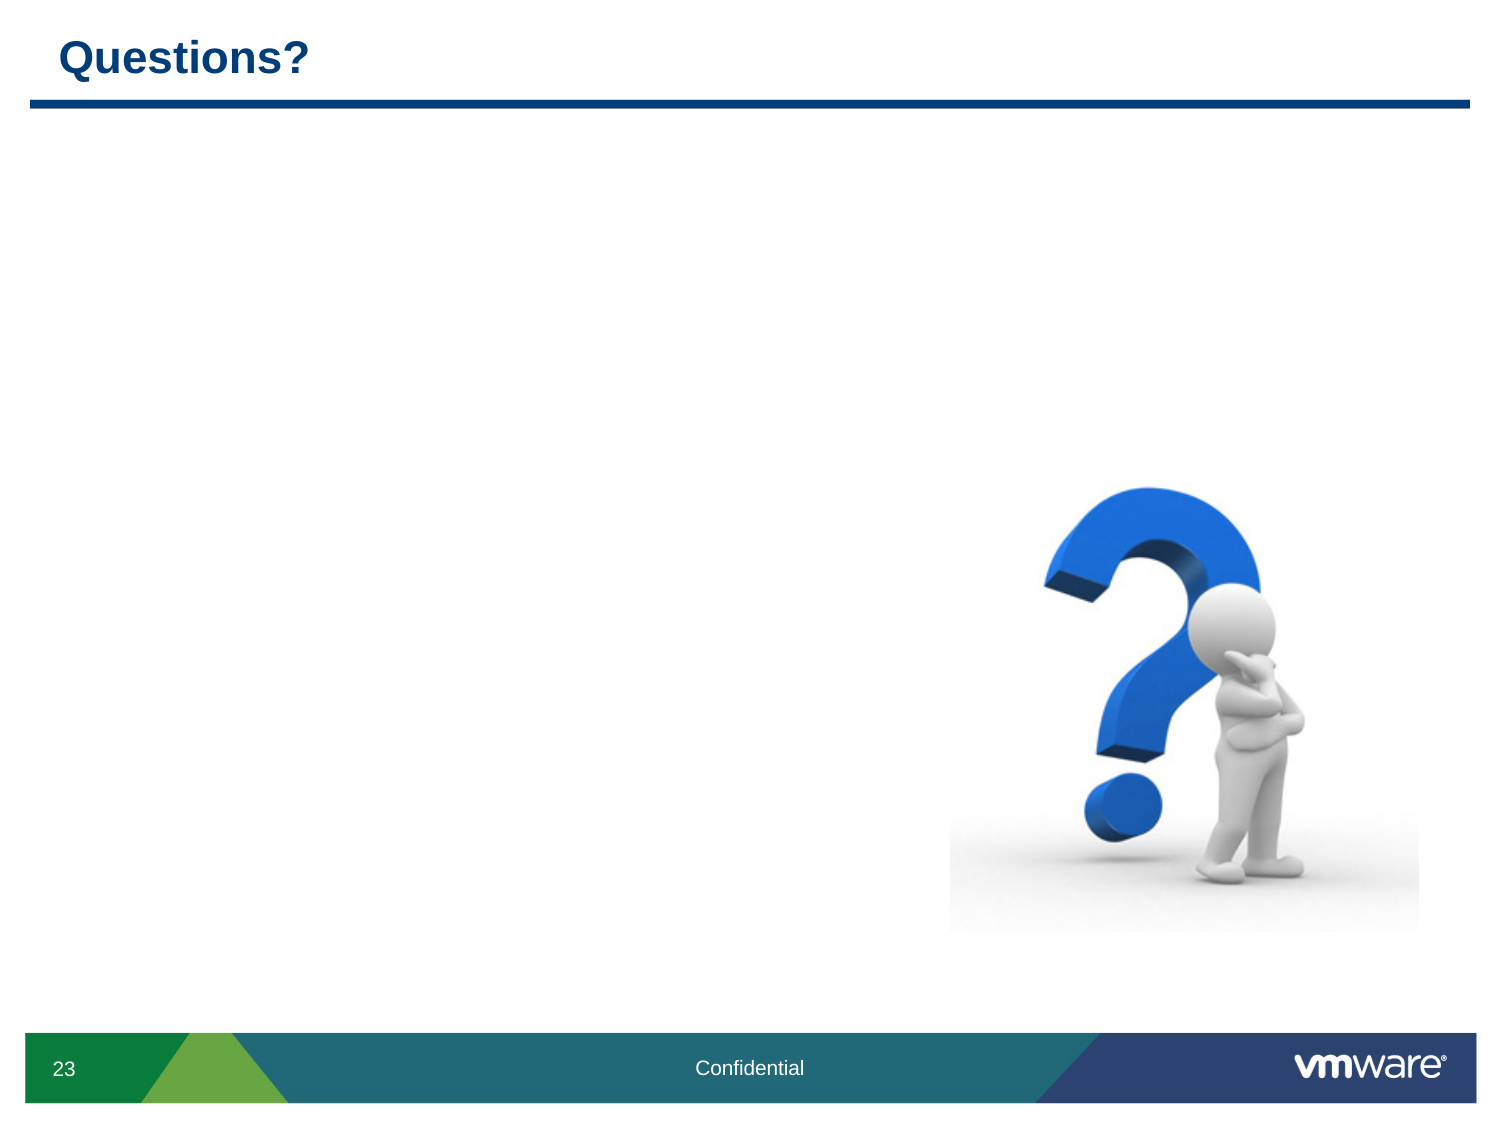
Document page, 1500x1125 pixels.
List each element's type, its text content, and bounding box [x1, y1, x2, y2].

picture [0, 0, 1500, 1125]
title Questions? [58, 27, 1452, 84]
